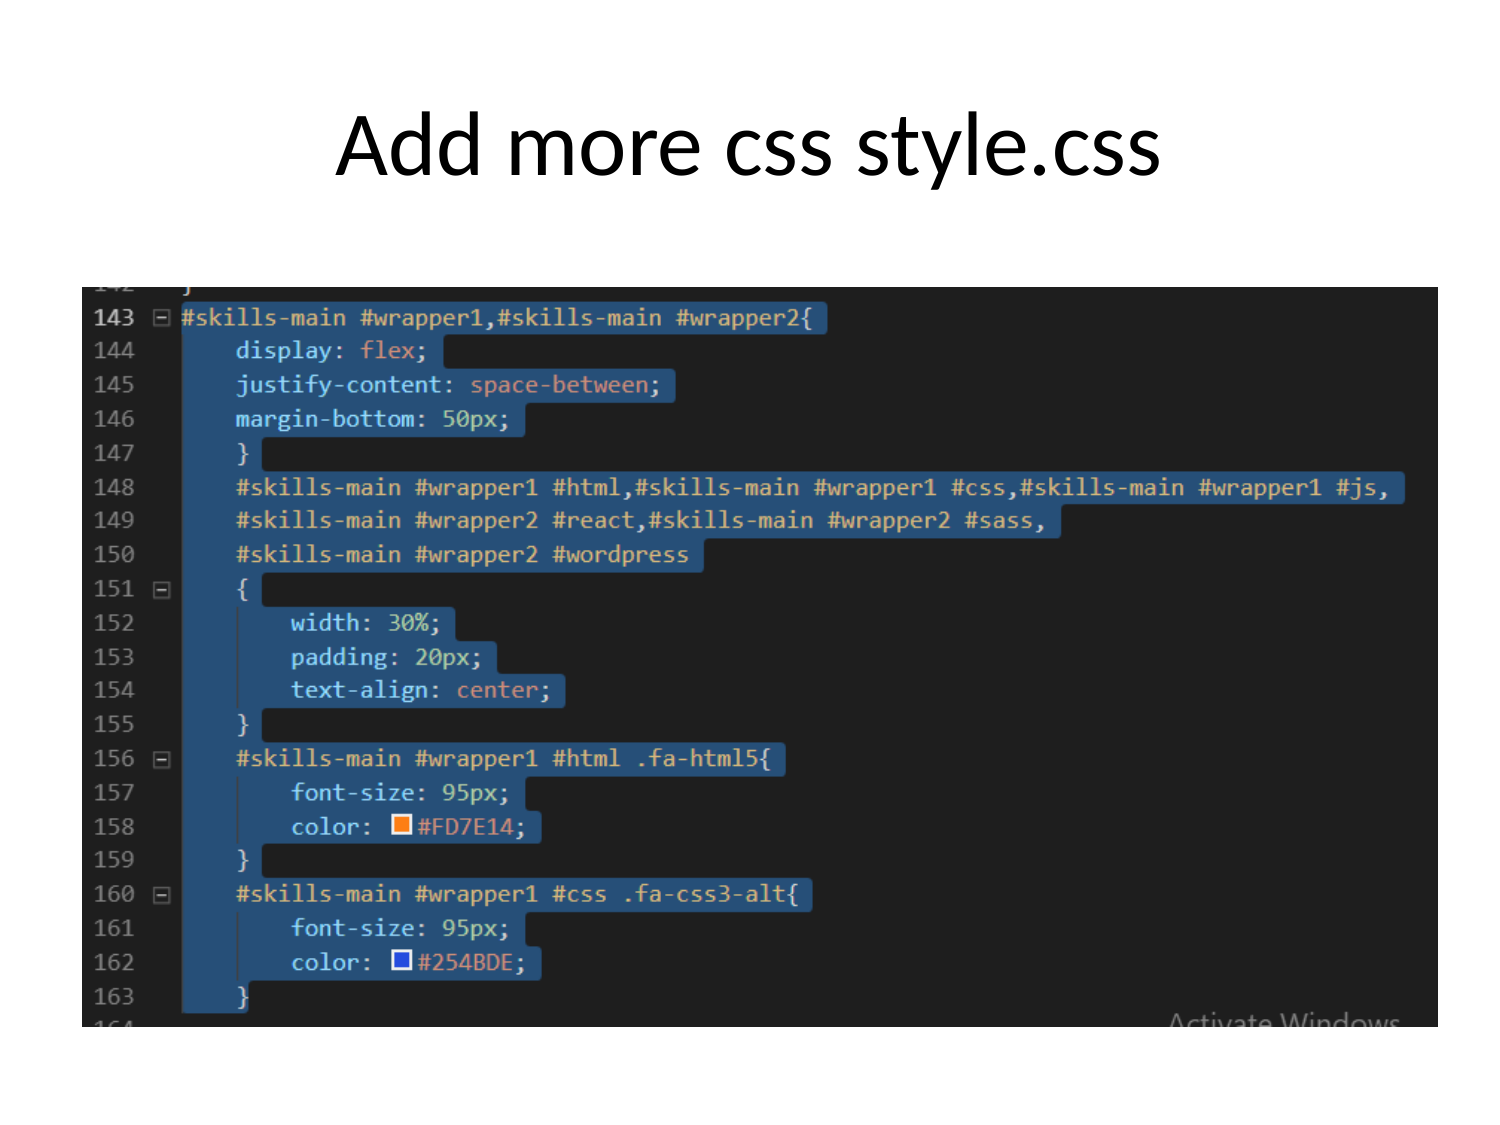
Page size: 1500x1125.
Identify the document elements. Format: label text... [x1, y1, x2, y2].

picture [82, 287, 1438, 1027]
title Add more css style.css [75, 45, 1425, 233]
